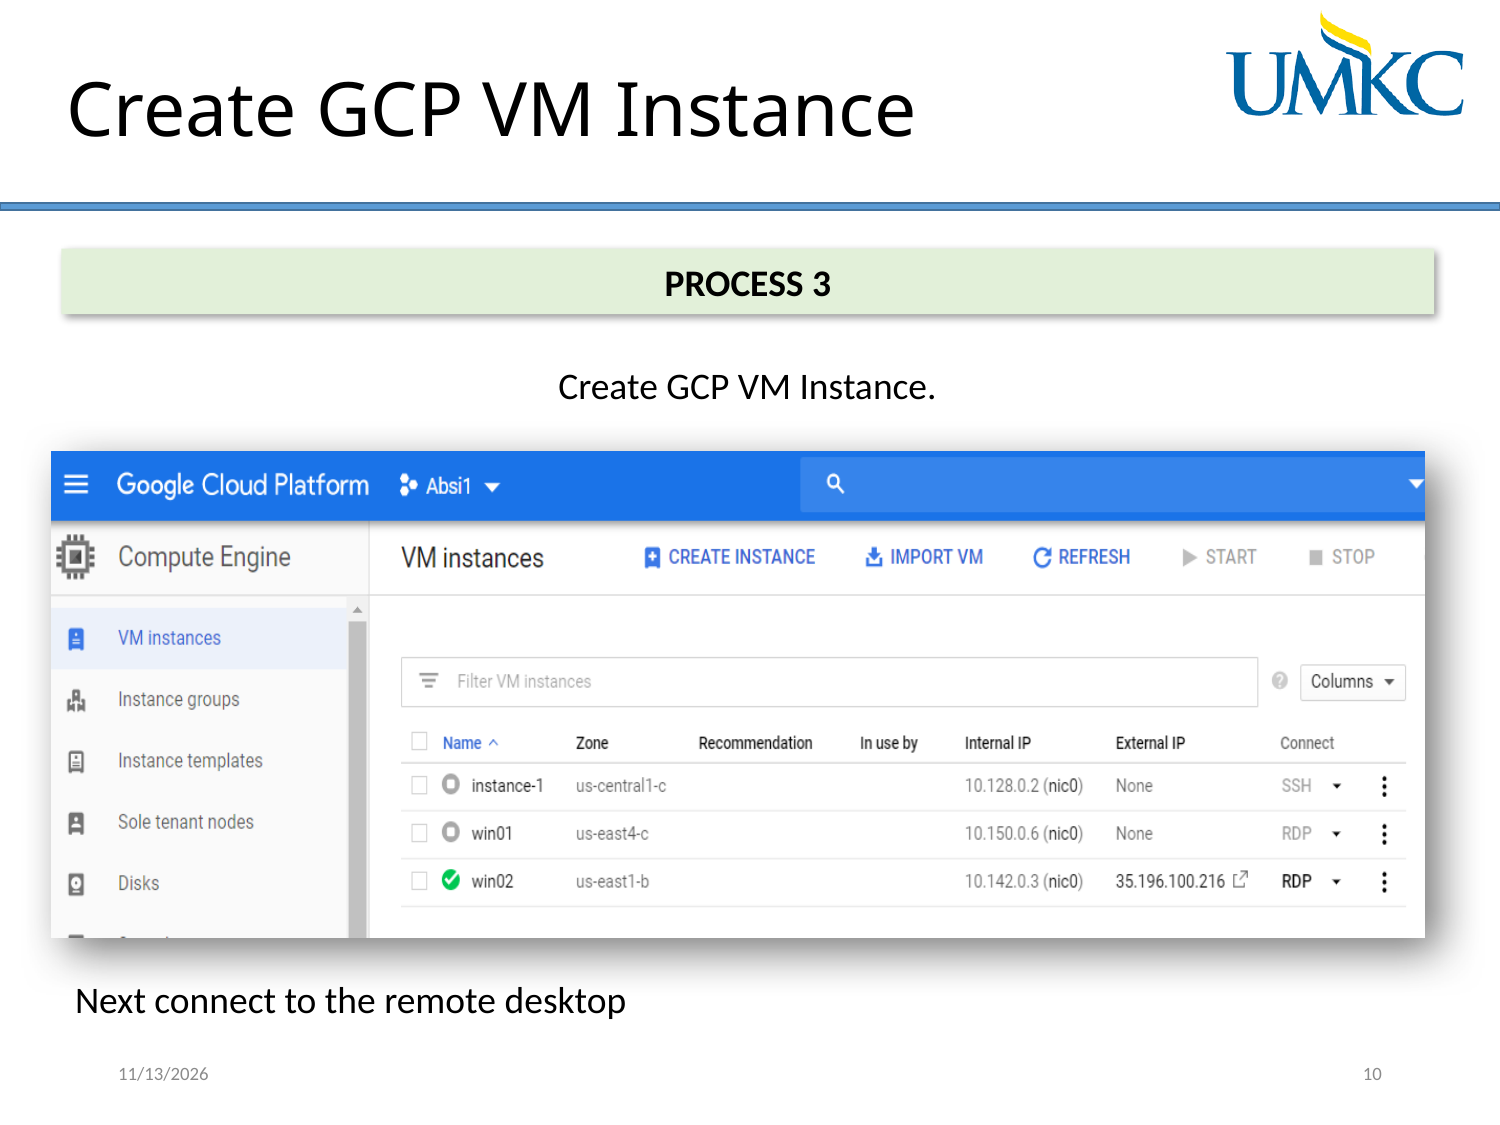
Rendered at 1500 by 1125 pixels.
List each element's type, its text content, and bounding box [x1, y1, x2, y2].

text_box [0, 202, 1500, 211]
text_box Create GCP VM Instance. [543, 355, 953, 415]
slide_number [103, 1042, 441, 1103]
text_box Next connect to the remote desktop [60, 969, 1398, 1029]
text_box PROCESS 3 [60, 248, 1435, 315]
slide_number 10 [1059, 1042, 1397, 1103]
title Create GCP VM Instance [51, 47, 1466, 178]
picture [1219, 10, 1472, 133]
picture [51, 451, 1425, 938]
